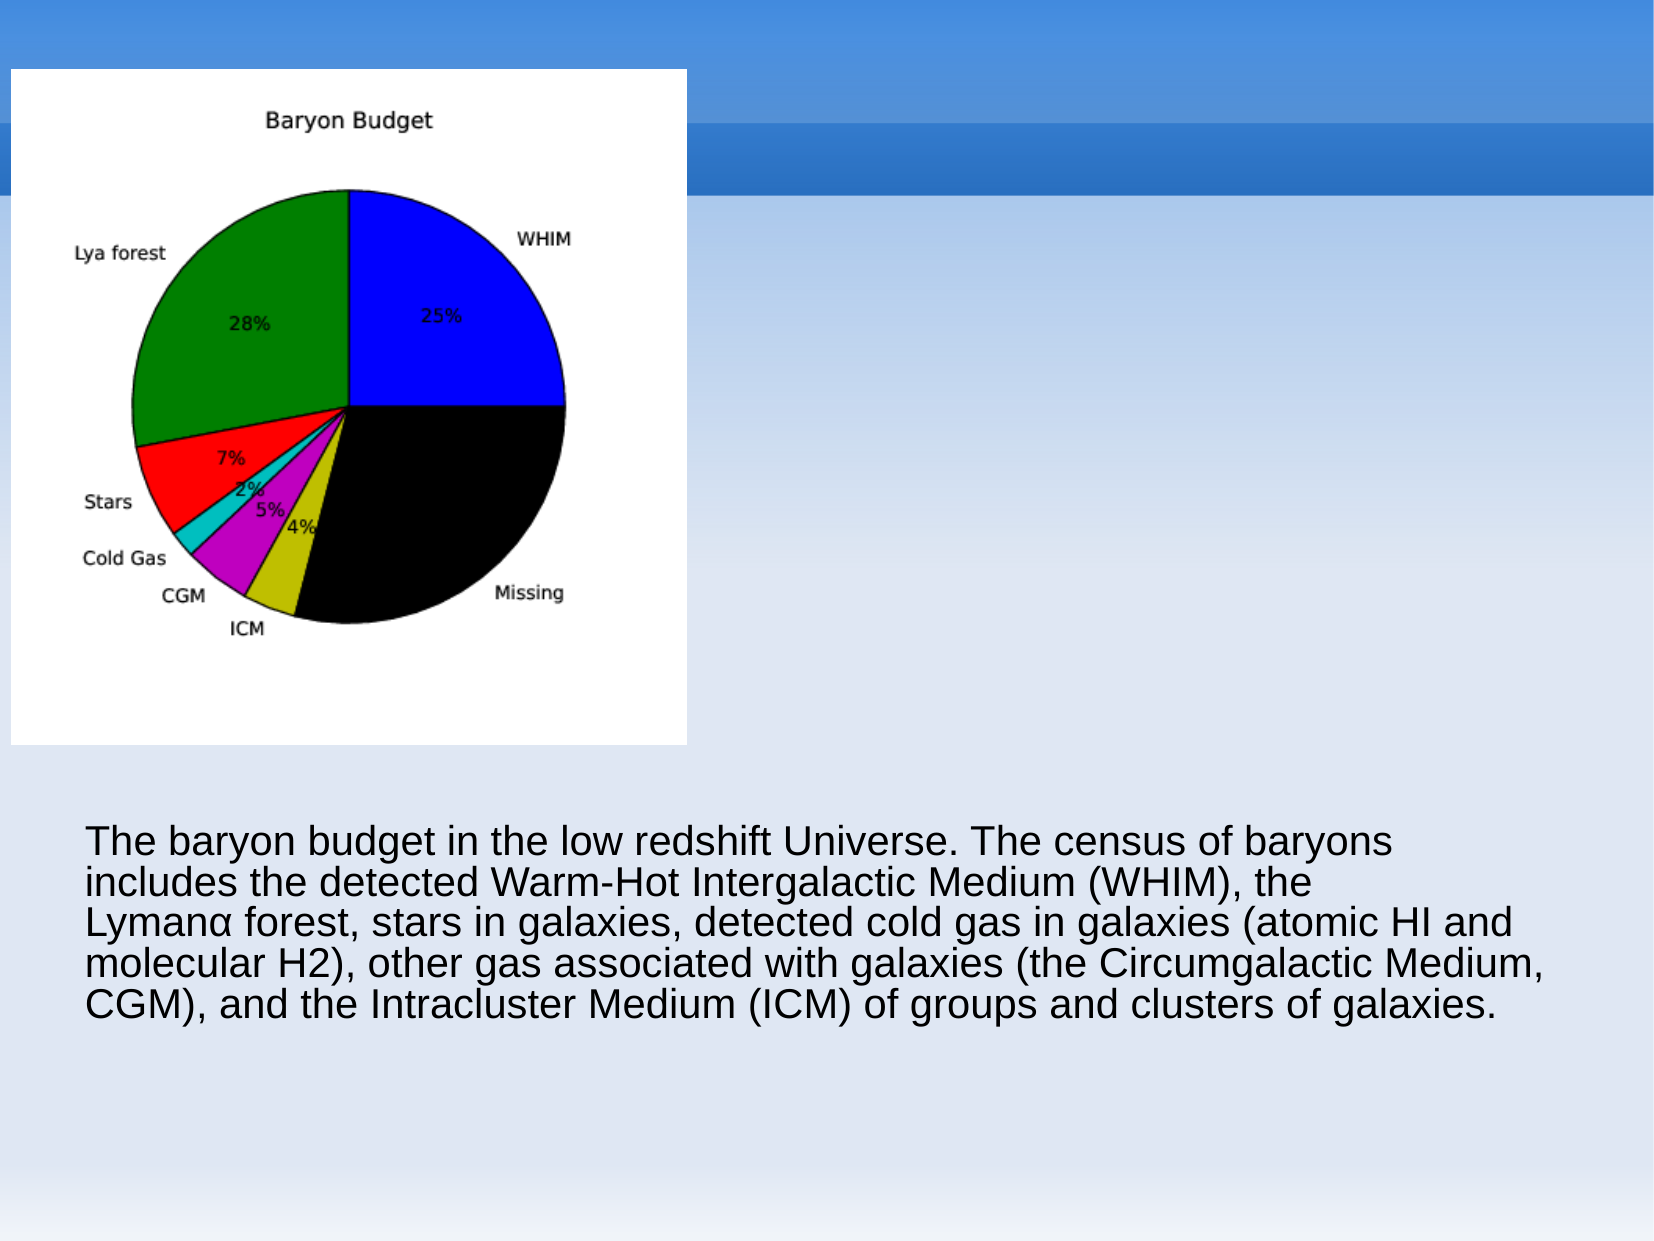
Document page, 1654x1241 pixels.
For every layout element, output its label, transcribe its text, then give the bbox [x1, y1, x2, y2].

picture [0, 0, 1654, 1241]
text_box The baryon budget in the low redshift Universe. The census of baryons includes the detected Warm-Hot Intergalactic Medium (WHIM), the Lymanα forest, stars in galaxies, detected cold gas in galaxies (atomic HI and molecular H2), other gas associated with galaxies (the Circumgalactic Medium, CGM), and the Intracluster Medium (ICM) of groups and clusters of galaxies. [69, 814, 1569, 1241]
